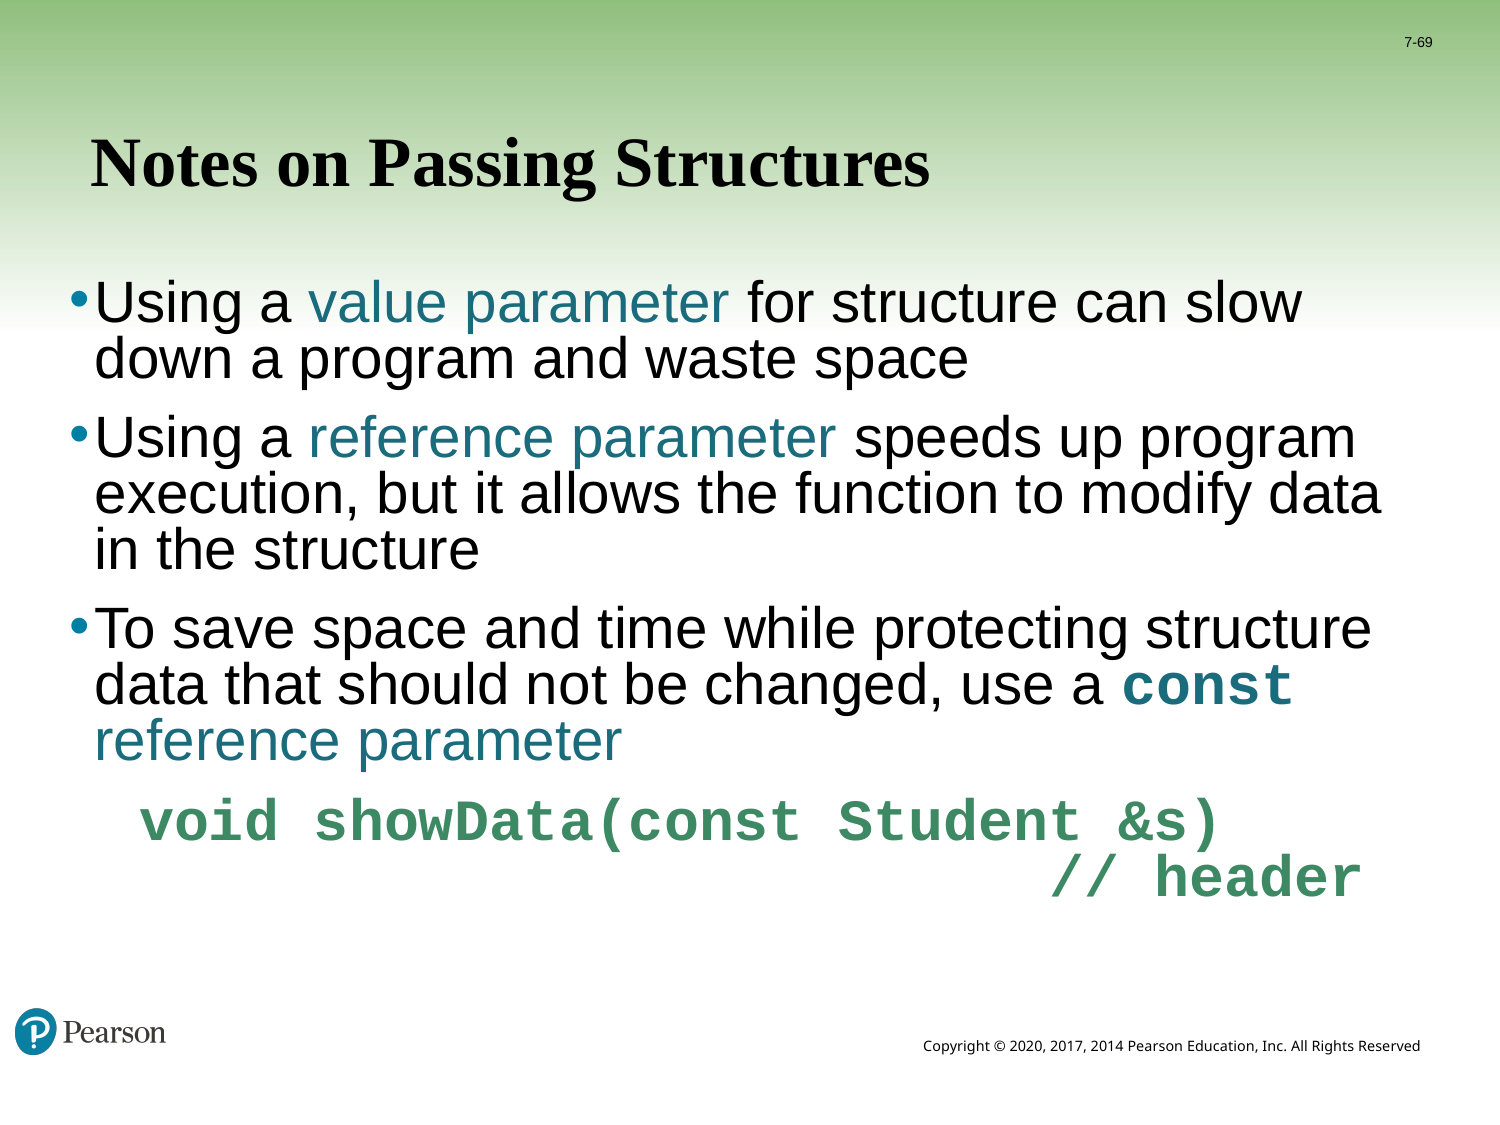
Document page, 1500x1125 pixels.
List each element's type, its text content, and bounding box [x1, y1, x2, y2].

list Using a value parameter for structure can slow down a program and waste space Using a reference parameter speeds up program execution, but it allows the function to modify data in the structure To save space and time while protecting structure data that should not be changed, use a const reference parameter void showData(const Student &s) // header [37, 262, 1400, 1000]
picture [15, 1041, 26, 1055]
picture [15, 1008, 30, 1024]
title Notes on Passing Structures [75, 35, 1425, 216]
slide_number 7-69 [1389, 18, 1480, 49]
picture [41, 1008, 166, 1055]
picture [23, 1017, 49, 1042]
